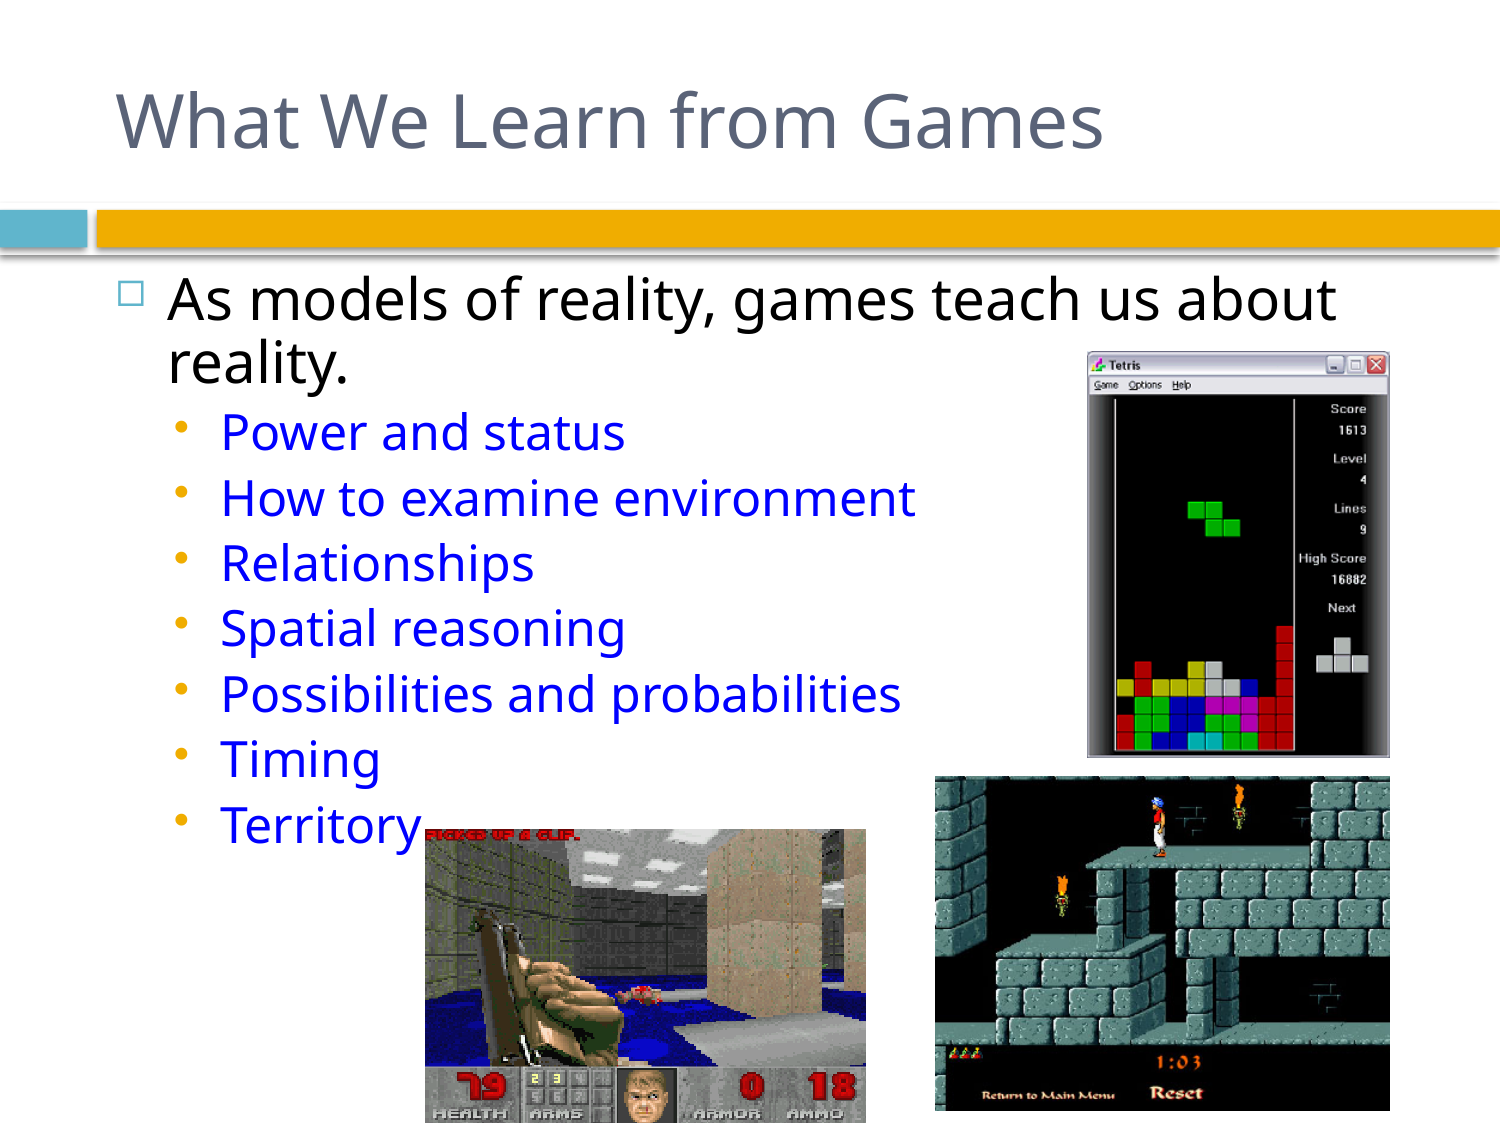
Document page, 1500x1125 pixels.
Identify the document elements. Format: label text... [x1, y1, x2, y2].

list As models of reality, games teach us about reality. Power and status How to examine environment Relationships Spatial reasoning Possibilities and probabilities Timing Territory [100, 262, 1438, 1000]
picture [935, 776, 1390, 1112]
picture [1087, 350, 1391, 758]
title What We Learn from Games [100, 37, 1438, 200]
picture [424, 829, 866, 1124]
